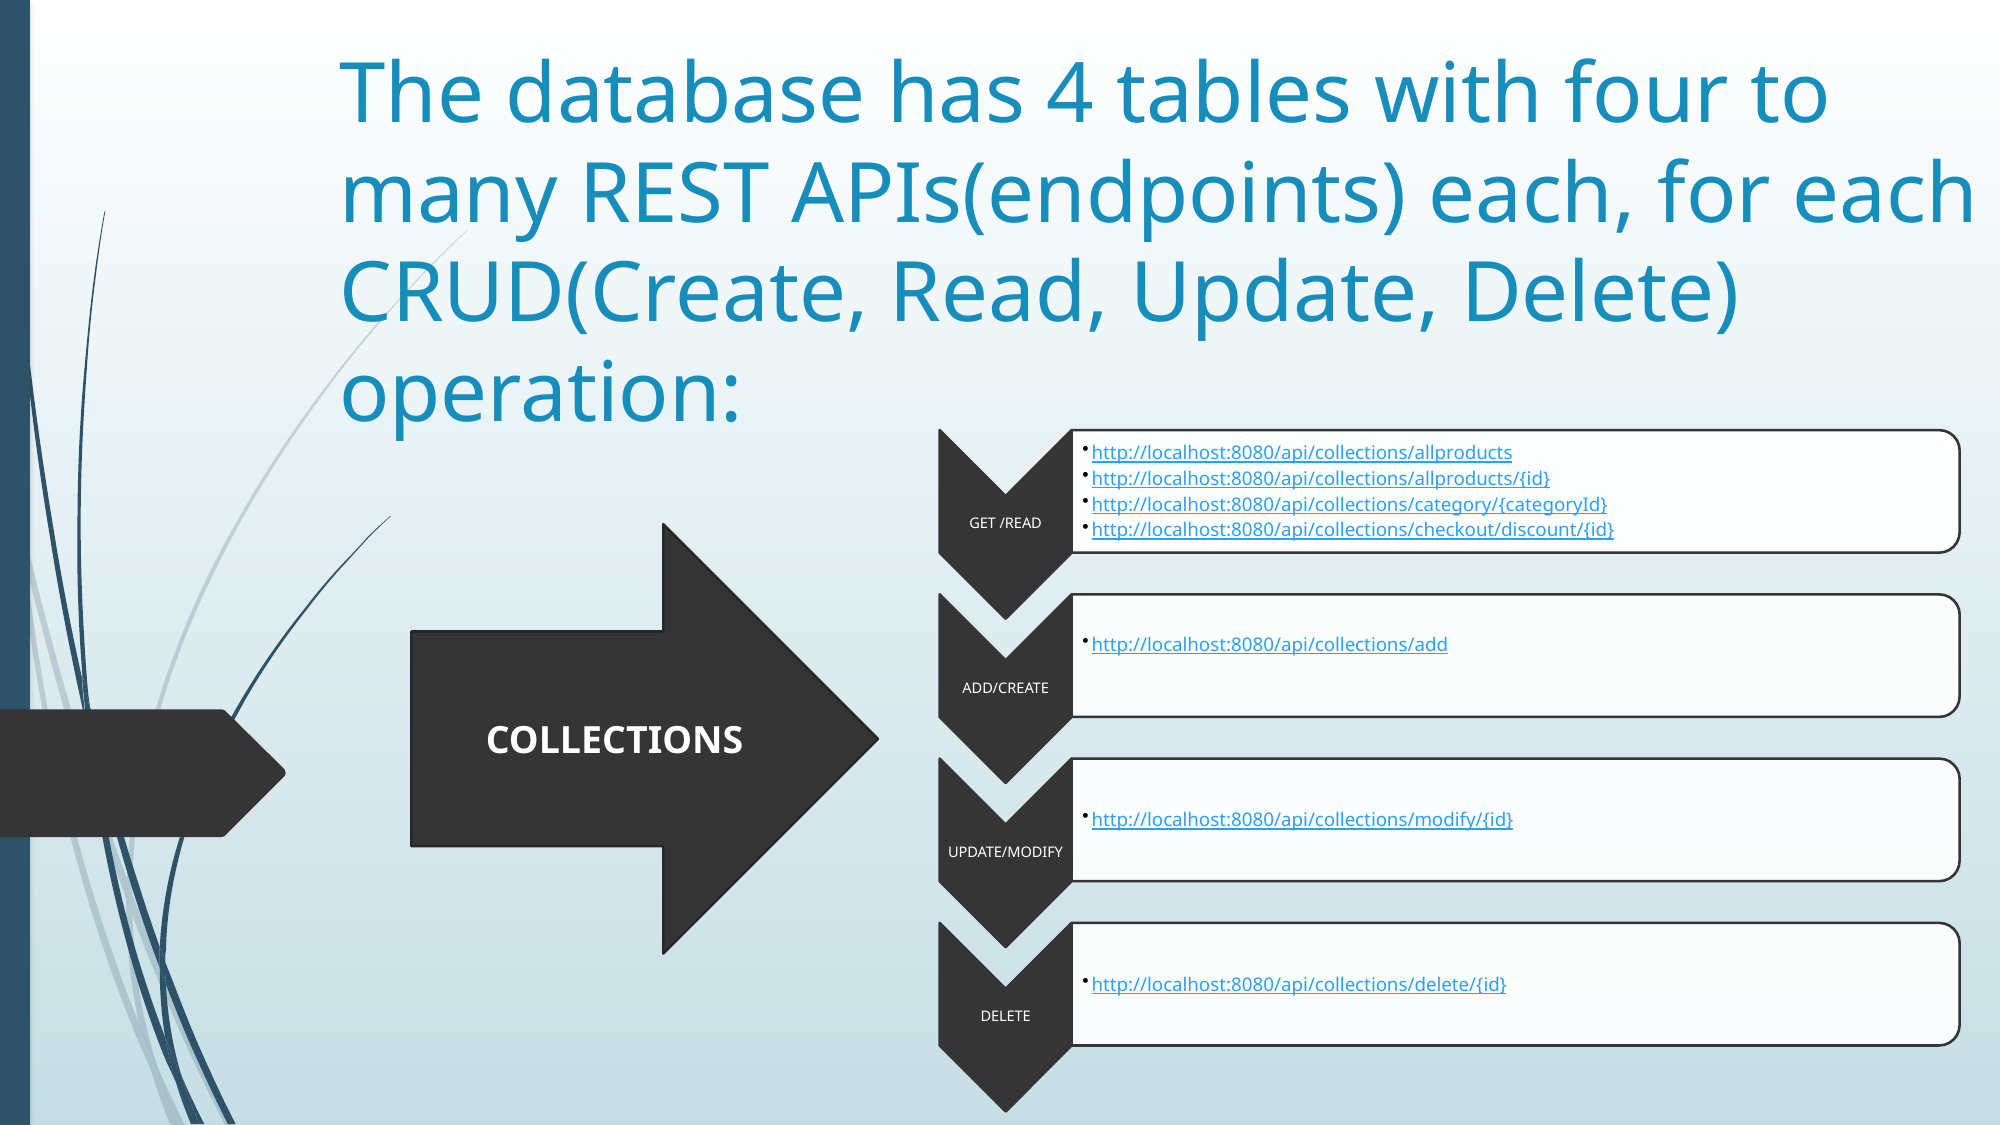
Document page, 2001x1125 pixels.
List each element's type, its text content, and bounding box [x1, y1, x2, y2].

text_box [939, 429, 1960, 1113]
title The database has 4 tables with four to many REST APIs(endpoints) each, for each CRUD(Create, Read, Update, Delete) operation: [324, 74, 2000, 447]
text_box COLLECTIONS [471, 708, 763, 769]
text_box [410, 523, 879, 955]
